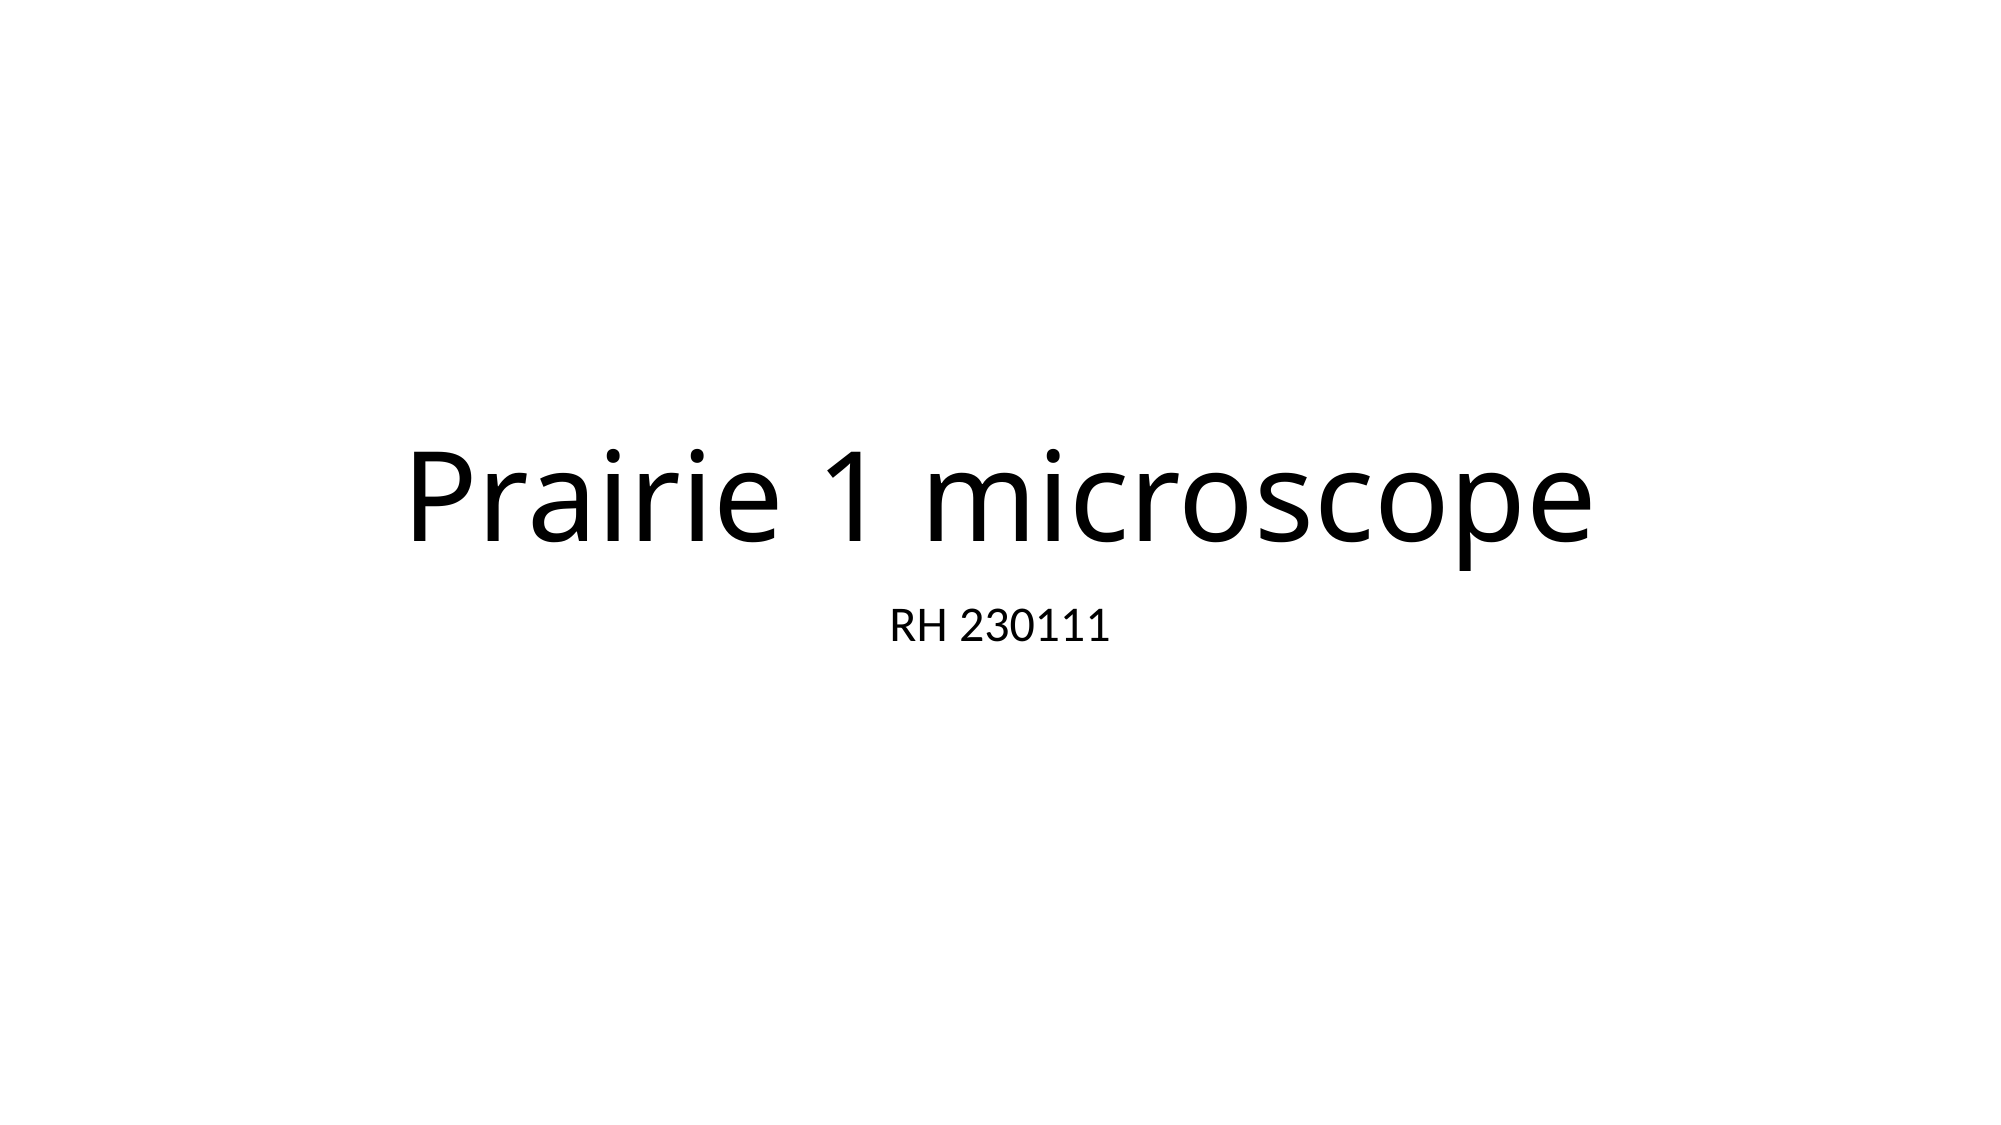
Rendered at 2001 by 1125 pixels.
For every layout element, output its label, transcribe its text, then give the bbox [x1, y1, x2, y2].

subtitle RH 230111 [249, 590, 1750, 863]
title Prairie 1 microscope [249, 184, 1750, 576]
